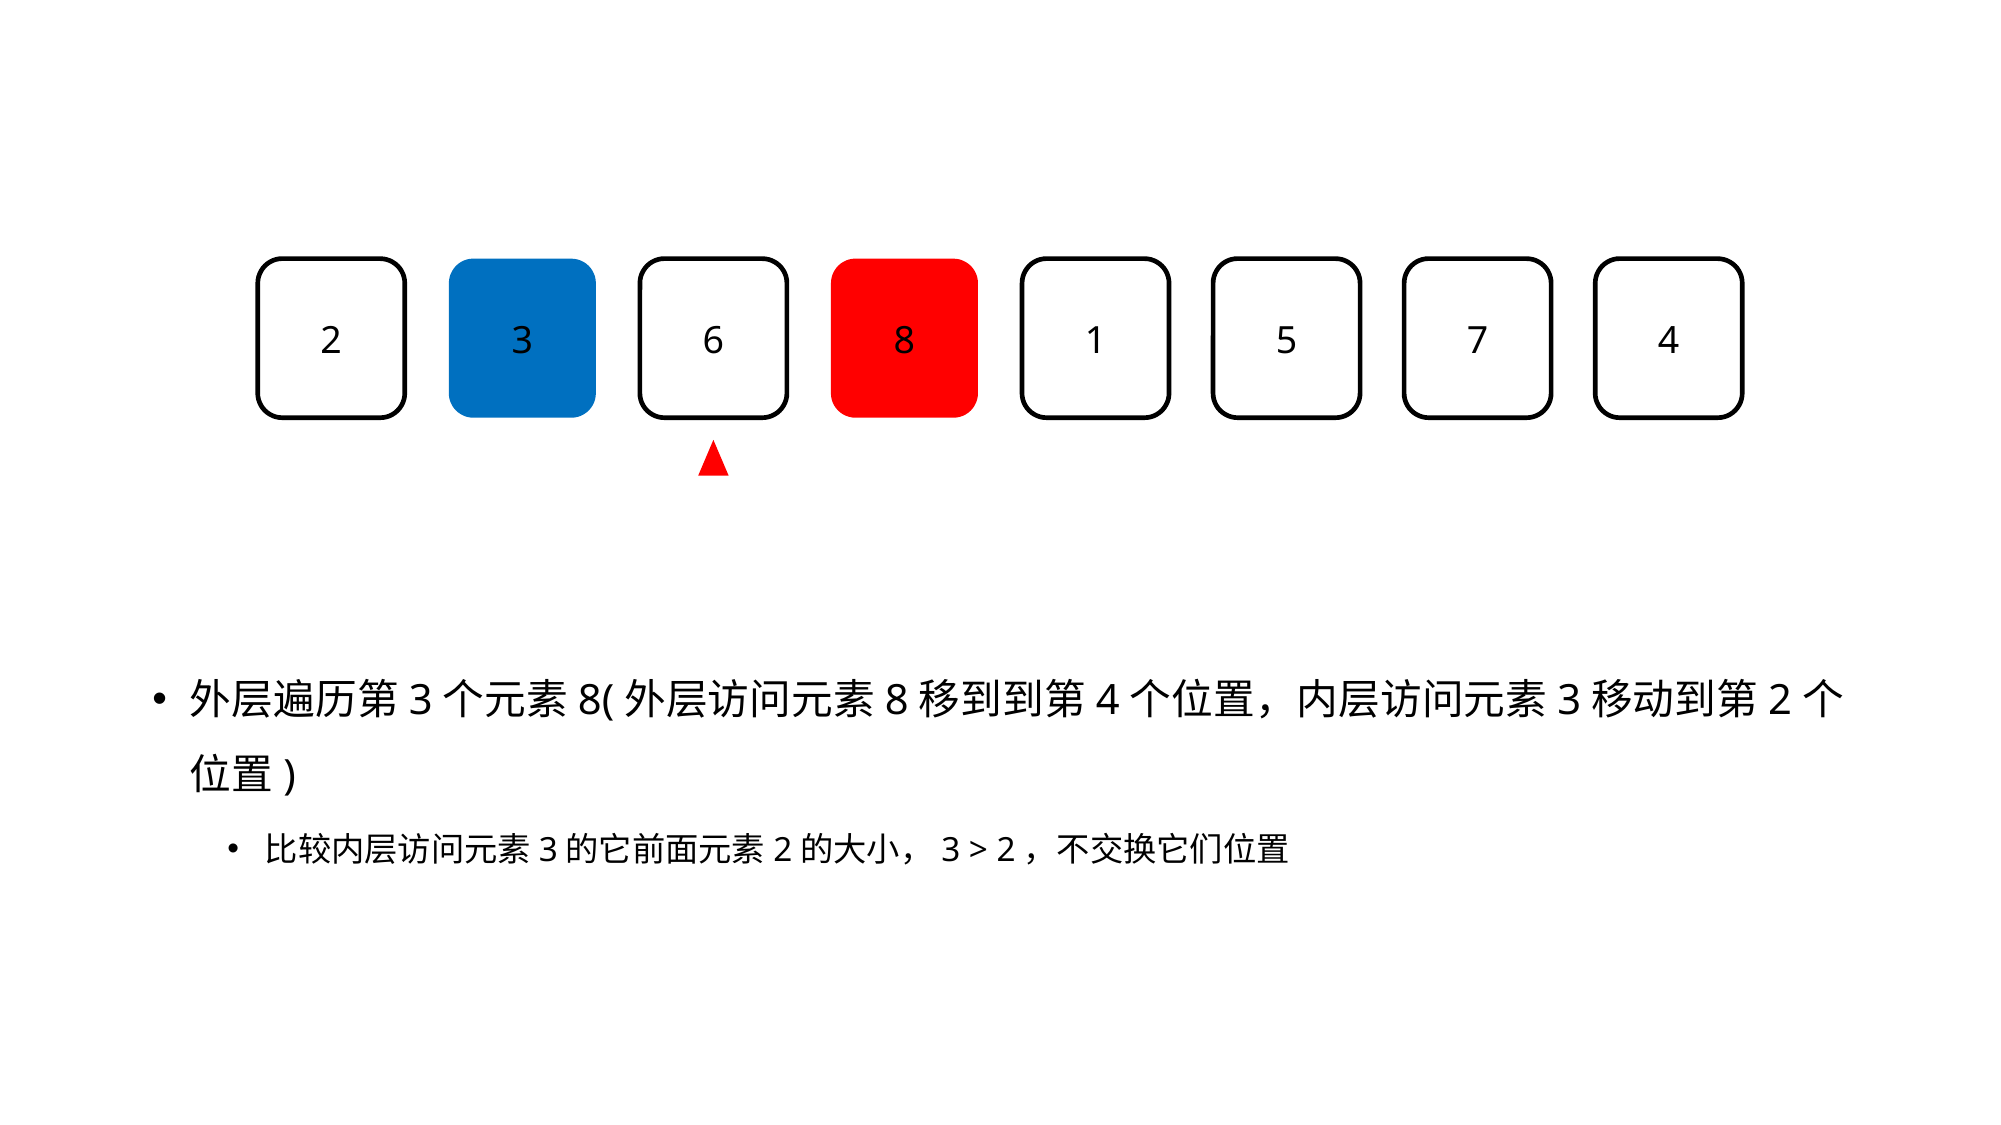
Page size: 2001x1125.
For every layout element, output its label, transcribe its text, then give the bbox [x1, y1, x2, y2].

text_box 5 [1212, 257, 1362, 419]
text_box 6 [638, 257, 788, 419]
text_box 4 [1594, 257, 1744, 419]
text_box [696, 437, 731, 477]
text_box 3 [447, 257, 597, 419]
text_box 8 [829, 257, 979, 419]
text_box 2 [256, 257, 406, 419]
text_box 外层遍历第3个元素8(外层访问元素8移到到第4个位置，内层访问元素3移动到第2个位置) 比较内层访问元素3的它前面元素2的大小，3 > 2，不交换它们位置 [137, 640, 1863, 1059]
text_box 7 [1403, 257, 1553, 419]
text_box 1 [1020, 257, 1171, 419]
